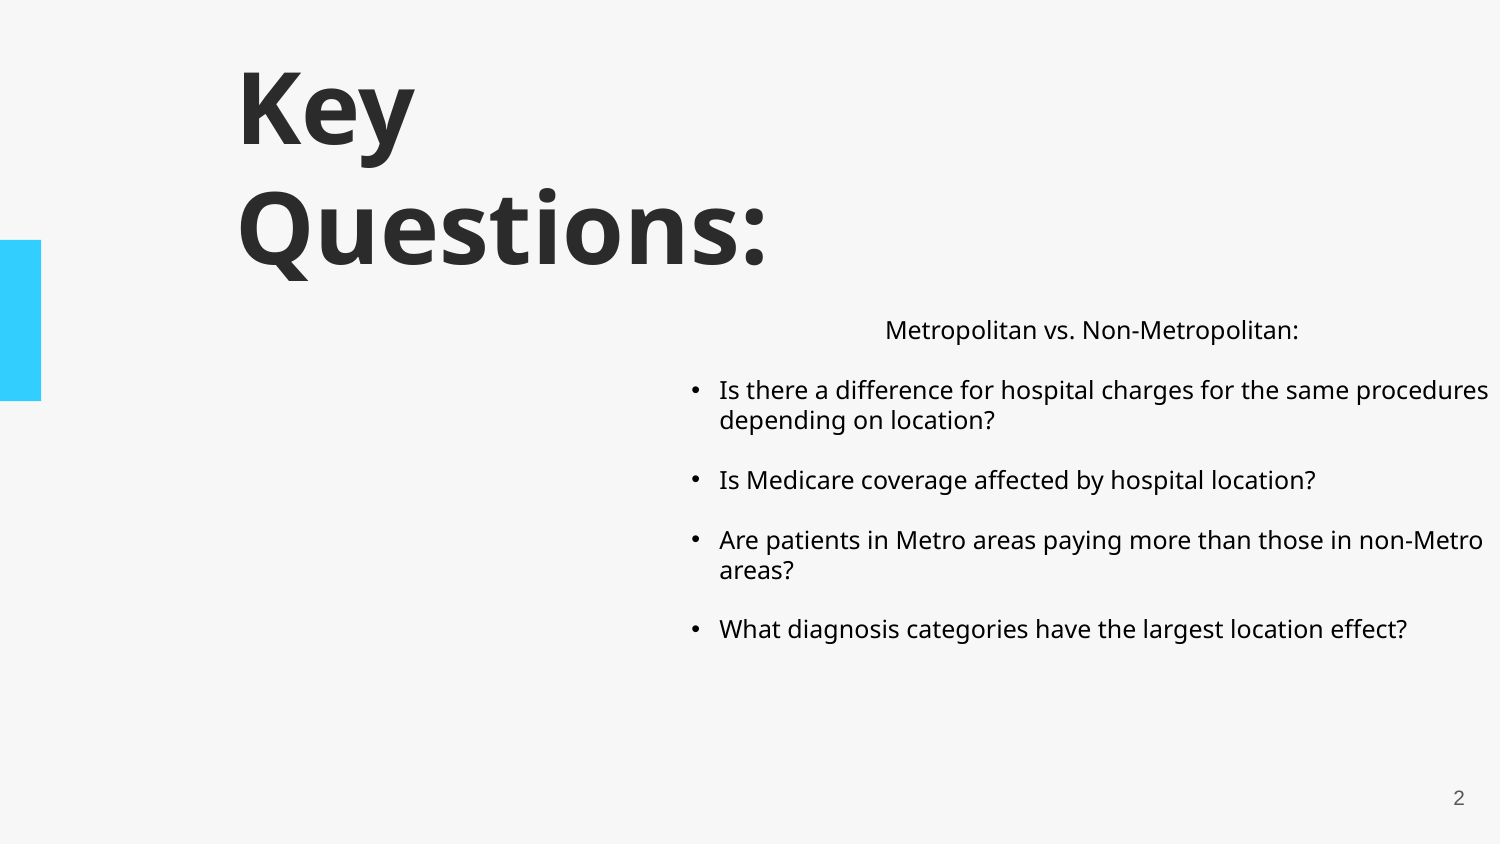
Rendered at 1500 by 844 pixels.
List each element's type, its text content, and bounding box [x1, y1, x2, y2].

text_box [0, 239, 42, 402]
text_box Metropolitan vs. Non-Metropolitan: Is there a difference for hospital charges for the same procedures depending on location? Is Medicare coverage affected by hospital location? Are patients in Metro areas paying more than those in non-Metro areas? What diagnosis categories have the largest location effect? [676, 60, 1500, 794]
text_box Key Questions: [220, 29, 829, 191]
slide_number 2 [1389, 764, 1480, 830]
